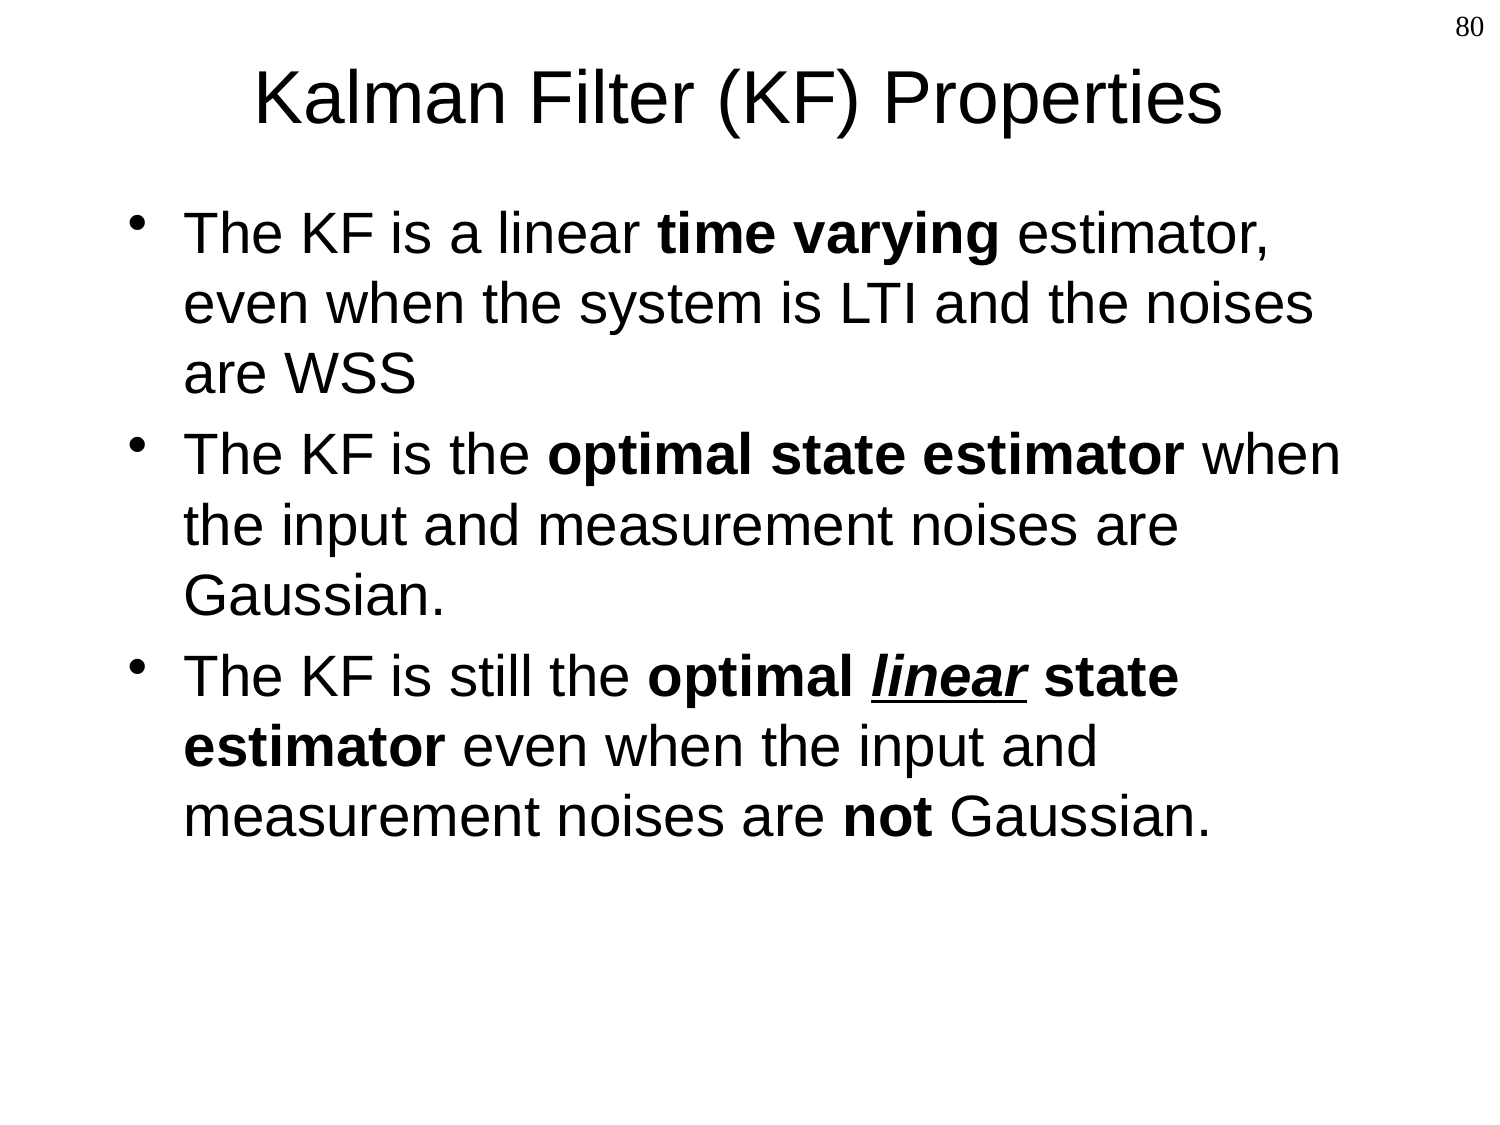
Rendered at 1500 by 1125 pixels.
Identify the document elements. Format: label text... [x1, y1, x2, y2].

title Kalman Filter (KF) Properties [112, 0, 1388, 187]
slide_number 80 [1388, 0, 1500, 76]
list The KF is a linear time varying estimator, even when the system is LTI and the noises are WSS The KF is the optimal state estimator when the input and measurement noises are Gaussian. The KF is still the optimal linear state estimator even when the input and measurement noises are not Gaussian. [112, 187, 1388, 1026]
